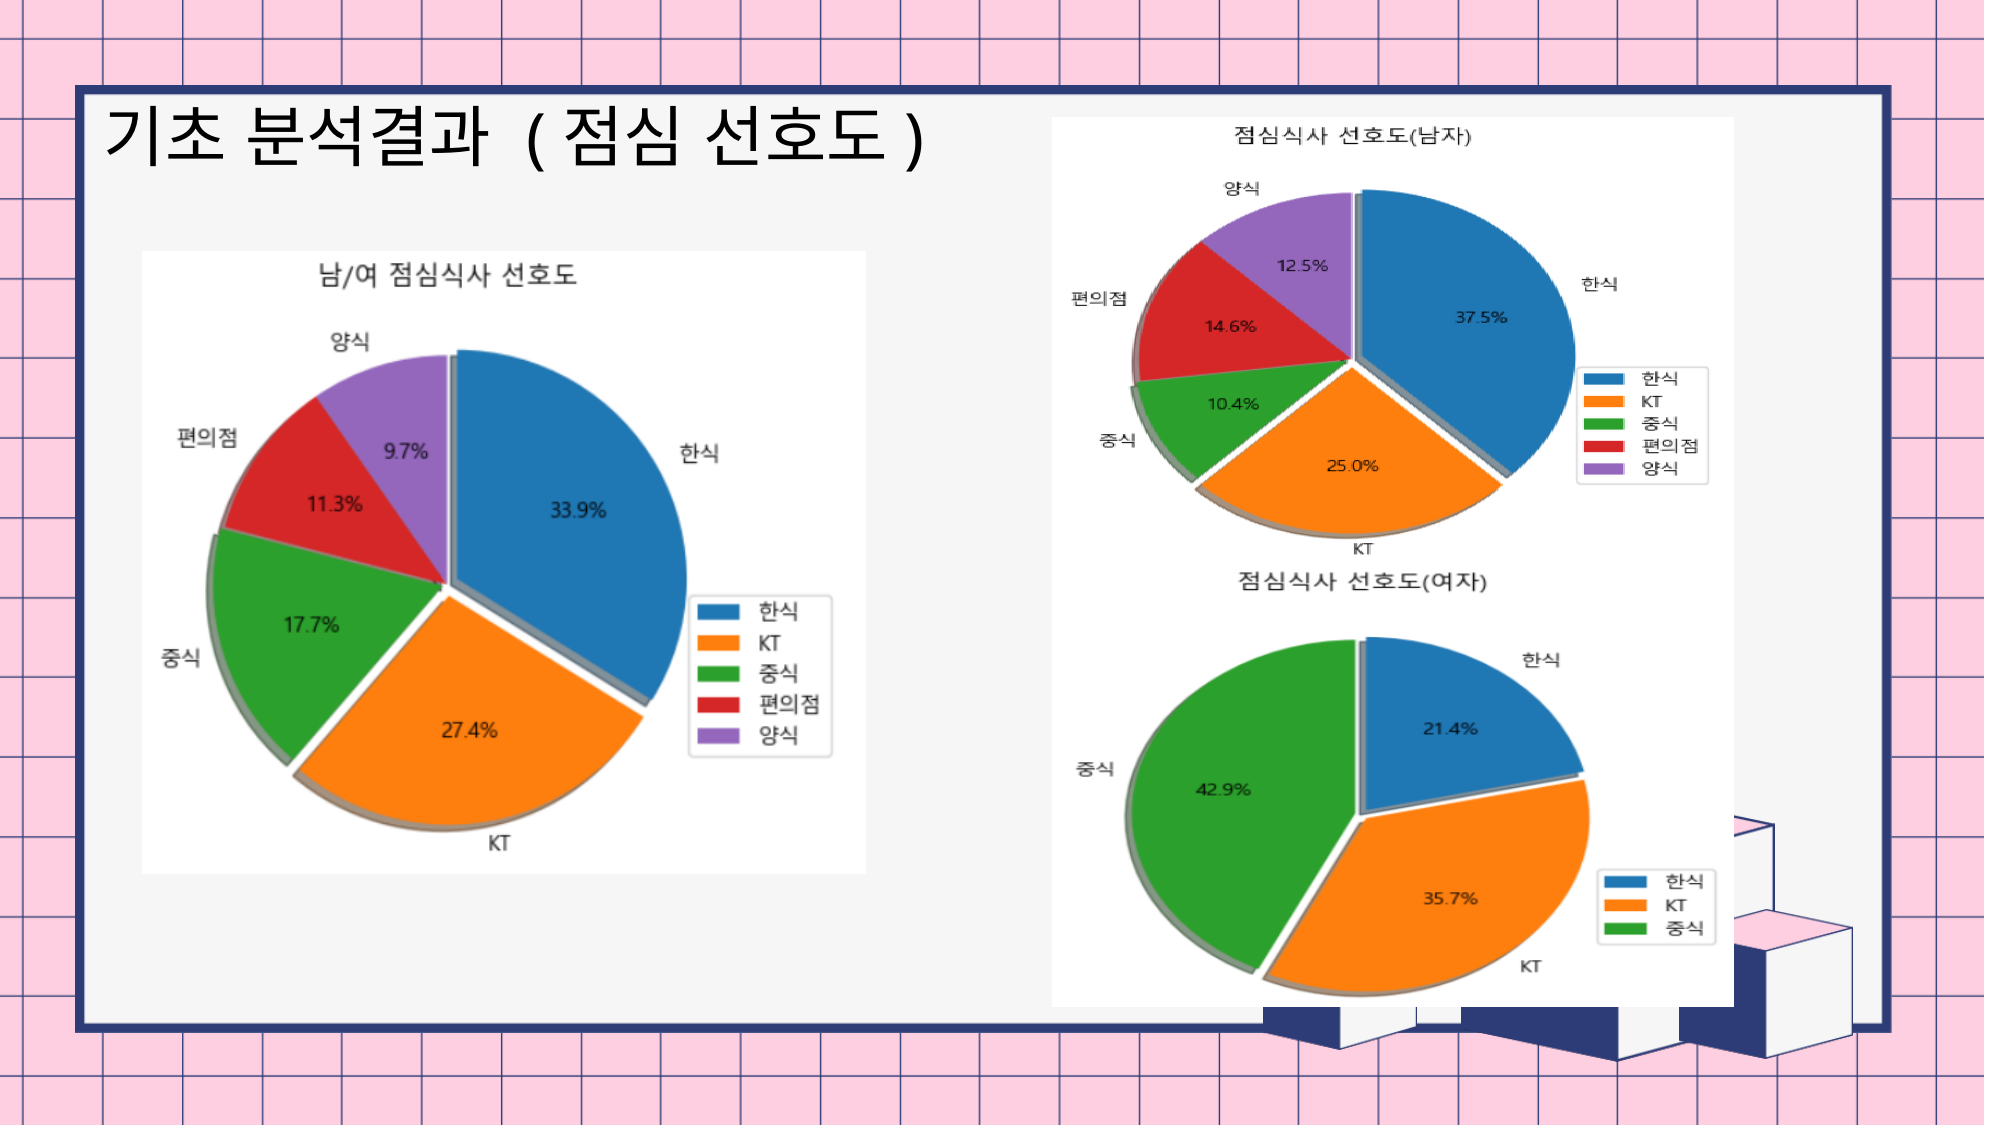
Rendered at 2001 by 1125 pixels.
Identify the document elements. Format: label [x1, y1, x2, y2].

text_box [0, 0, 1984, 1125]
picture [75, 85, 1892, 1033]
text_box [1263, 1007, 1417, 1050]
text_box [1461, 791, 1853, 1063]
